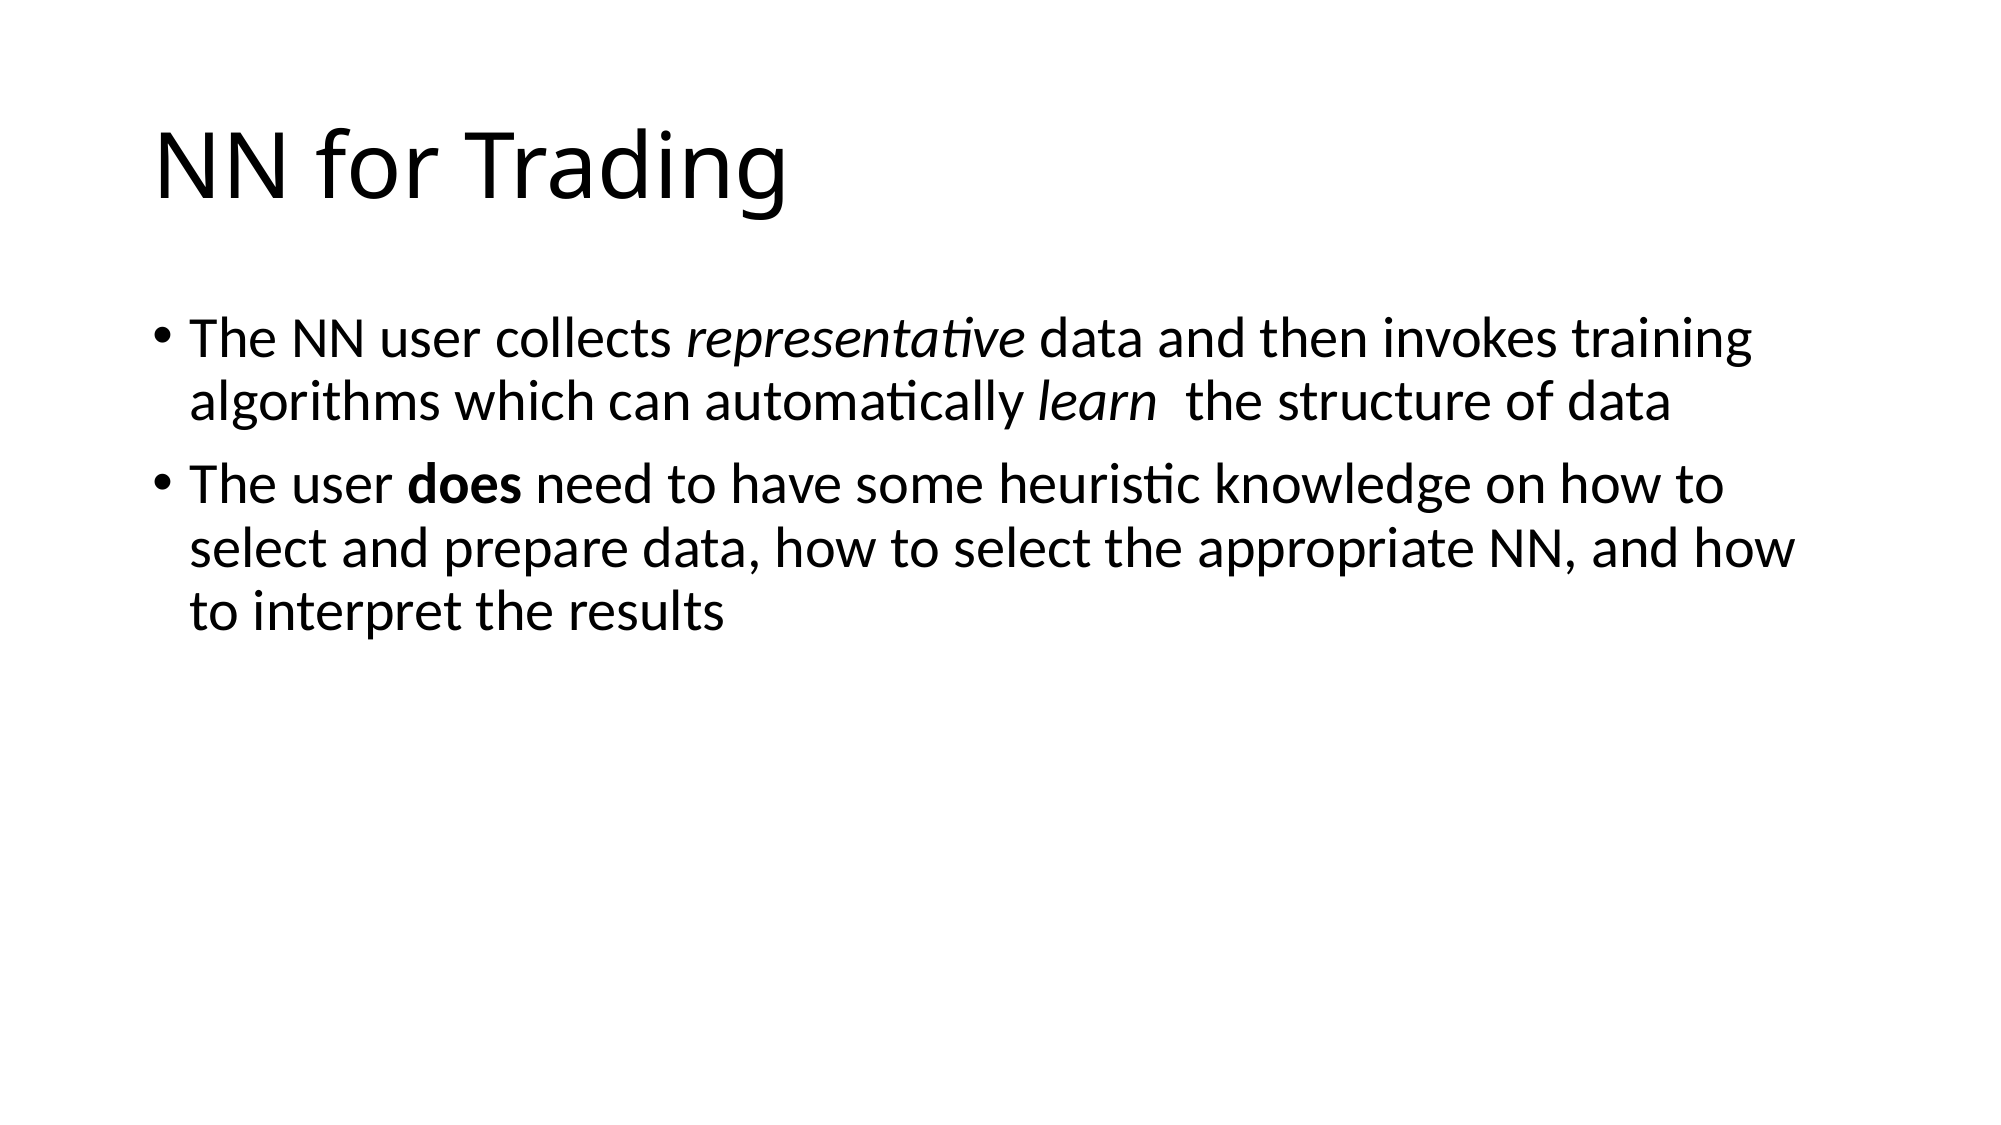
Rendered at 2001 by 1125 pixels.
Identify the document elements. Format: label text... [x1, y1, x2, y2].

list The NN user collects representative data and then invokes training algorithms which can automatically learn the structure of data The user does need to have some heuristic knowledge on how to select and prepare data, how to select the appropriate NN, and how to interpret the results [137, 299, 1863, 1014]
title NN for Trading [137, 59, 1863, 278]
